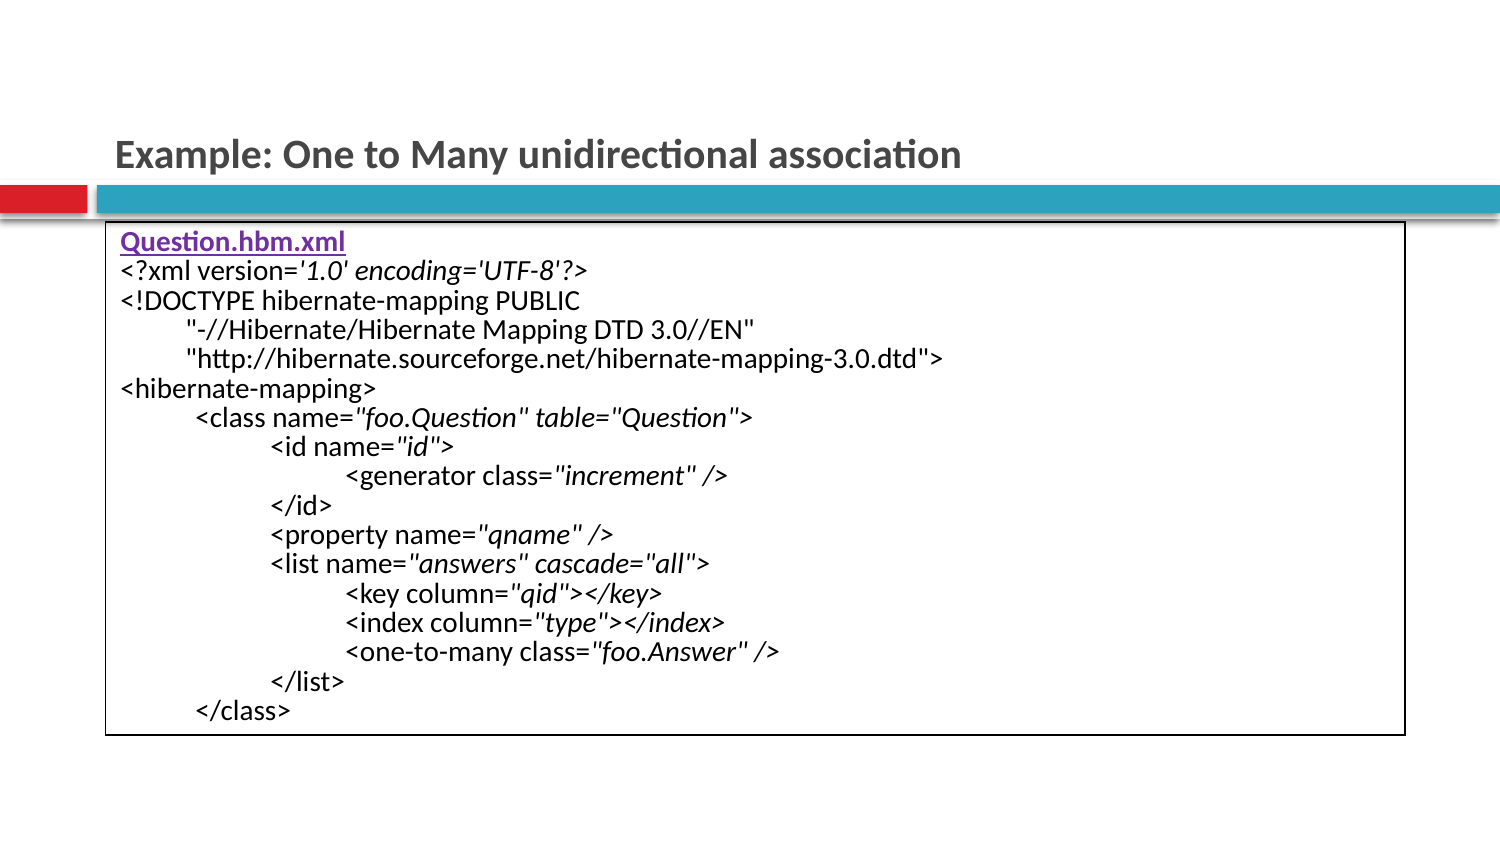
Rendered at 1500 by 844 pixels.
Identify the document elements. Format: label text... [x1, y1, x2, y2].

title Example: One to Many unidirectional association [99, 18, 1500, 185]
table_header Question.hbm.xml <?xml version='1.0' encoding='UTF-8'?> <!DOCTYPE hibernate-mapping PUBLIC "-//Hibernate/Hibernate Mapping DTD 3.0//EN" "http://hibernate.sourceforge.net/hibernate-mapping-3.0.dtd"> <hibernate-mapping> <class name="foo.Question" table="Question"> <id name="id"> <generator class="increment" /> </id> <property name="qname" /> <list name="answers" cascade="all"> <key column="qid"></key> <index column="type"></index> <one-to-many class="foo.Answer" /> </list> </class> [106, 223, 1404, 734]
